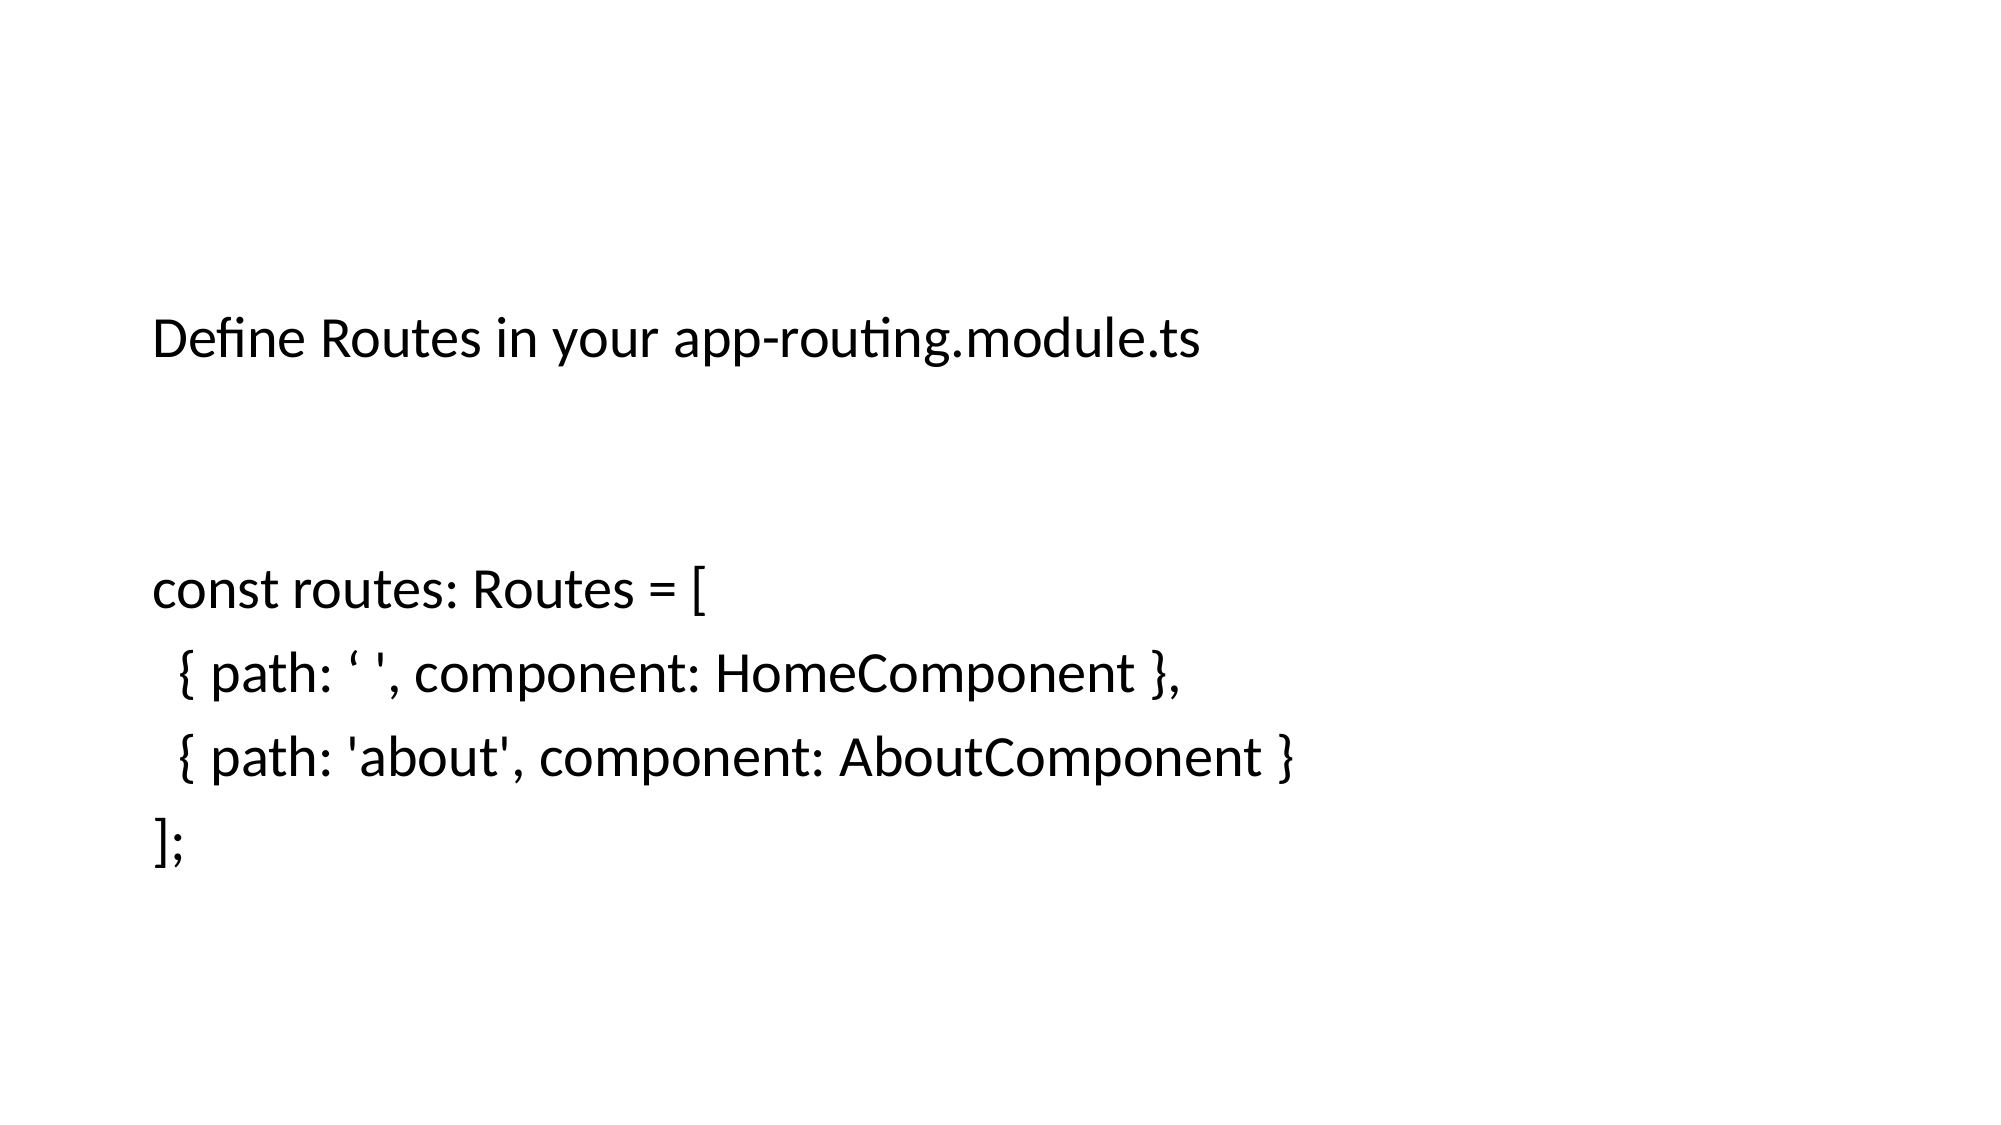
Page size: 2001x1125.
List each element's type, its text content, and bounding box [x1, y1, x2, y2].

list Define Routes in your app-routing.module.ts const routes: Routes = [ { path: ‘ ', component: HomeComponent }, { path: 'about', component: AboutComponent } ]; [137, 299, 1863, 1014]
